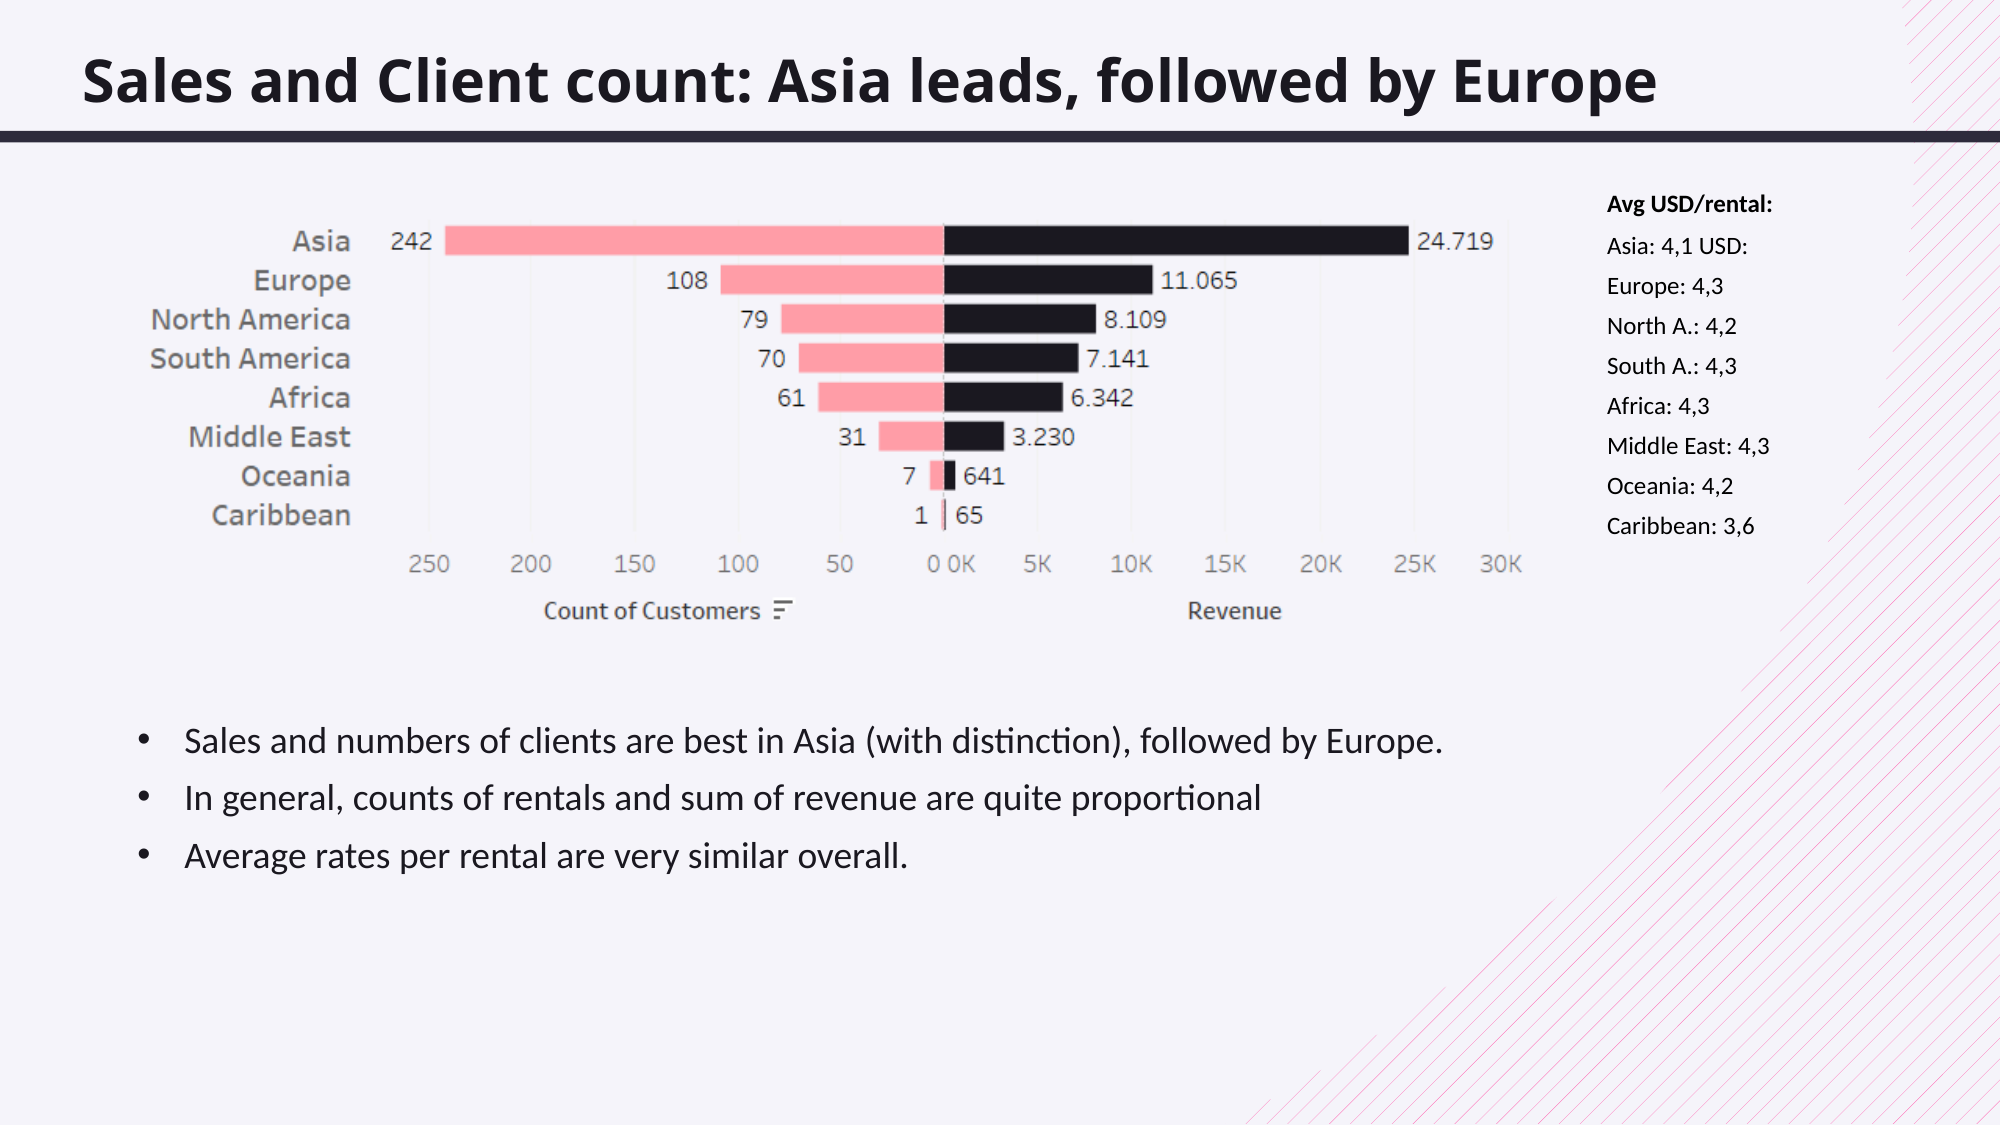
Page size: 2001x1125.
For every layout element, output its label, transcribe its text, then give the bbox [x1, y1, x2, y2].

text_box South A.: 4,3 [1664, 342, 1820, 382]
text_box North A.: 4,2 [1664, 302, 1820, 342]
text_box Middle East: 4,3 [1664, 422, 1820, 462]
picture [122, 192, 1664, 657]
text_box Avg USD/rental: [1592, 179, 1820, 221]
text_box Africa: 4,3 [1664, 382, 1820, 422]
text_box Europe: 4,3 [1664, 261, 1820, 302]
text_box Asia: 4,1 USD: [1664, 221, 1820, 261]
text_box Oceania: 4,2 [1664, 462, 1820, 502]
text_box Sales and numbers of clients are best in Asia (with distinction), followed by Europe. In general, counts of rentals and sum of revenue are quite proportional Average rates per rental are very similar overall. [122, 708, 1833, 883]
text_box Sales and Client count: Asia leads, followed by Europe [67, 36, 1727, 136]
text_box Caribbean: 3,6 [1664, 502, 1820, 548]
